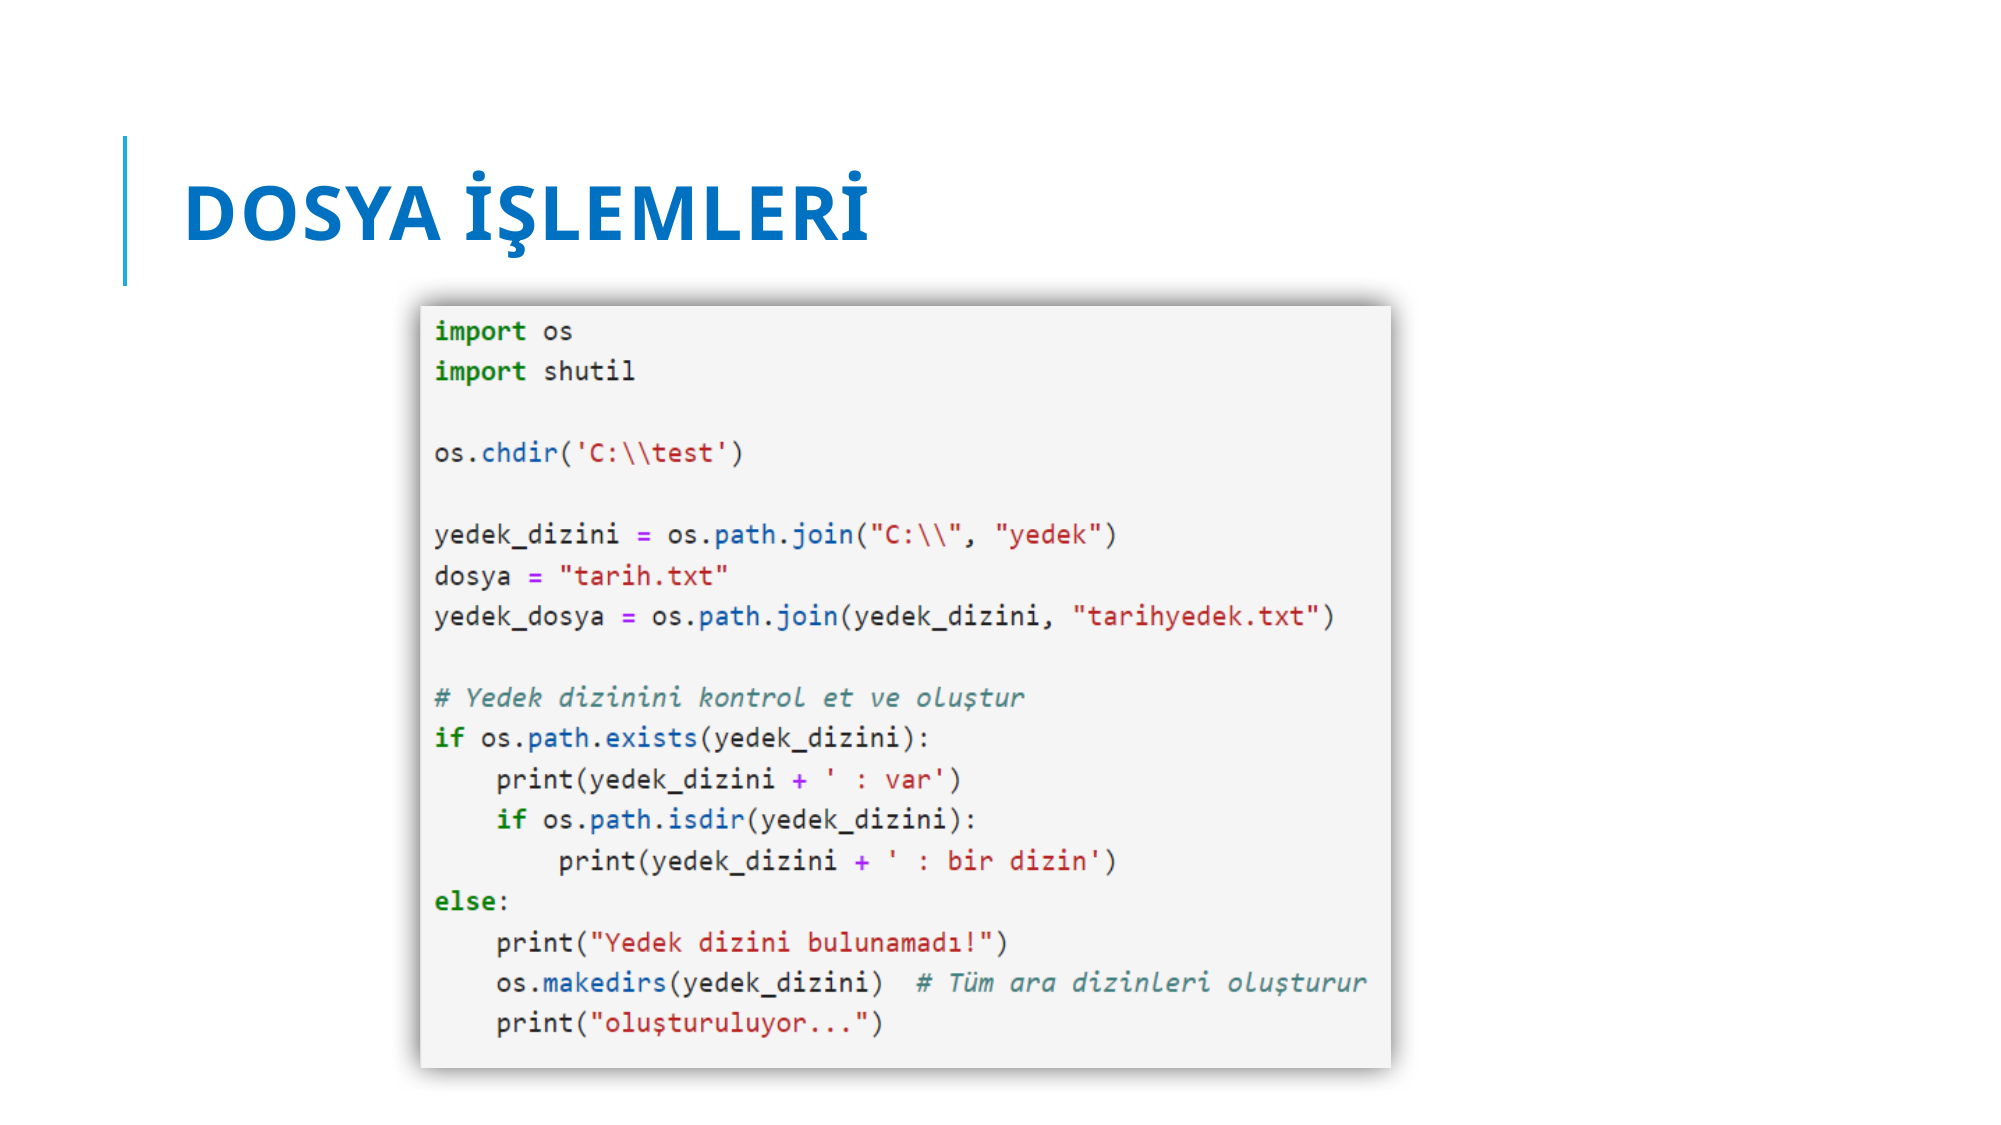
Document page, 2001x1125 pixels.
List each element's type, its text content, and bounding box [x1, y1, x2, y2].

picture [420, 305, 1391, 1068]
title Dosya işlemleri [168, 96, 1763, 342]
